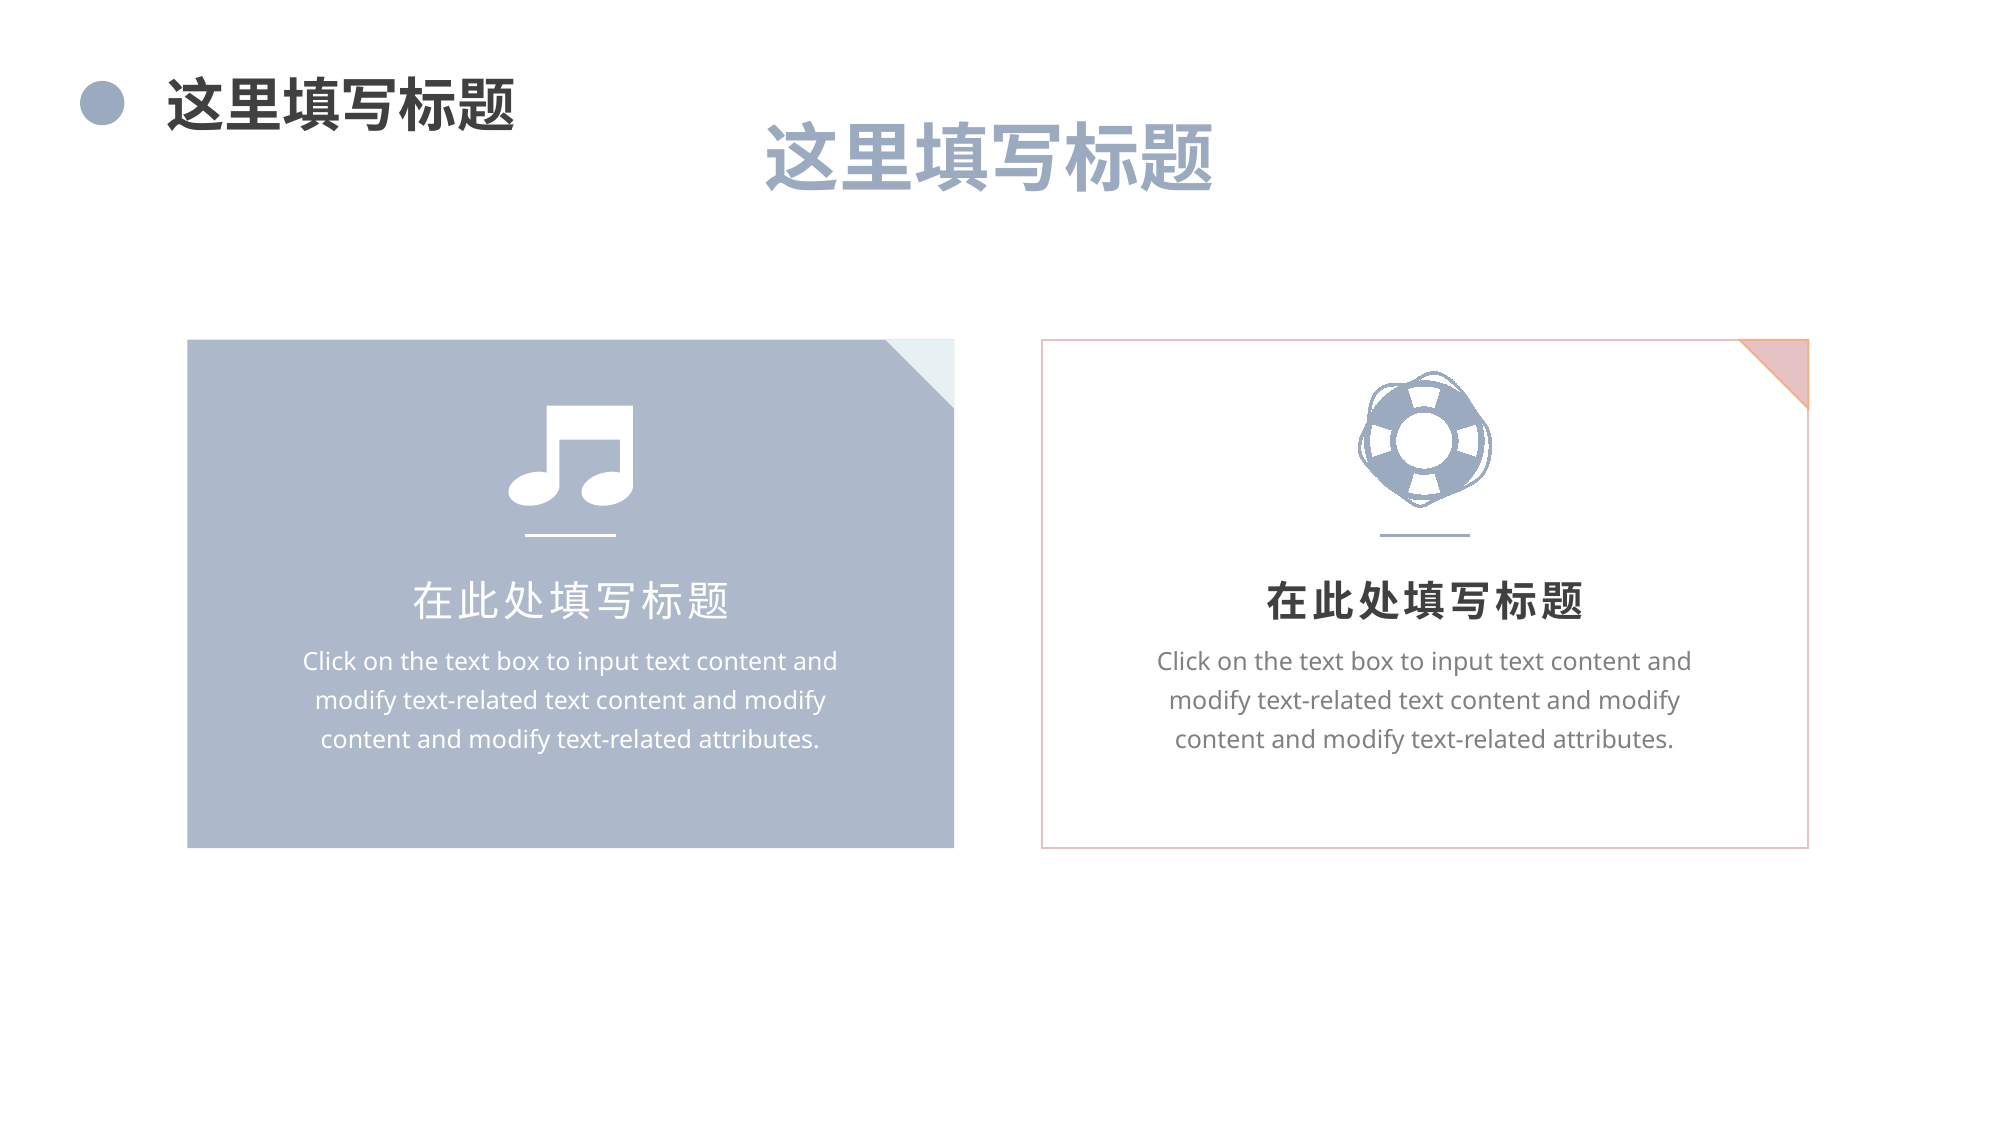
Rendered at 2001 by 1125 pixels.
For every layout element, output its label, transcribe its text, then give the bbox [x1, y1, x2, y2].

text_box Click on the text box to input text content and modify text-related text content and modify content and modify text-related attributes. [1133, 629, 1717, 761]
text_box [186, 339, 955, 849]
text_box 这里填写标题 [699, 102, 1279, 208]
text_box [1737, 338, 1810, 412]
text_box [882, 338, 956, 412]
text_box [1041, 339, 1809, 849]
text_box [508, 405, 634, 506]
text_box Click on the text box to input text content and modify text-related text content and modify content and modify text-related attributes. [279, 629, 862, 761]
text_box [1358, 371, 1492, 508]
text_box 在此处填写标题 [1226, 557, 1624, 633]
text_box 在此处填写标题 [372, 557, 770, 633]
